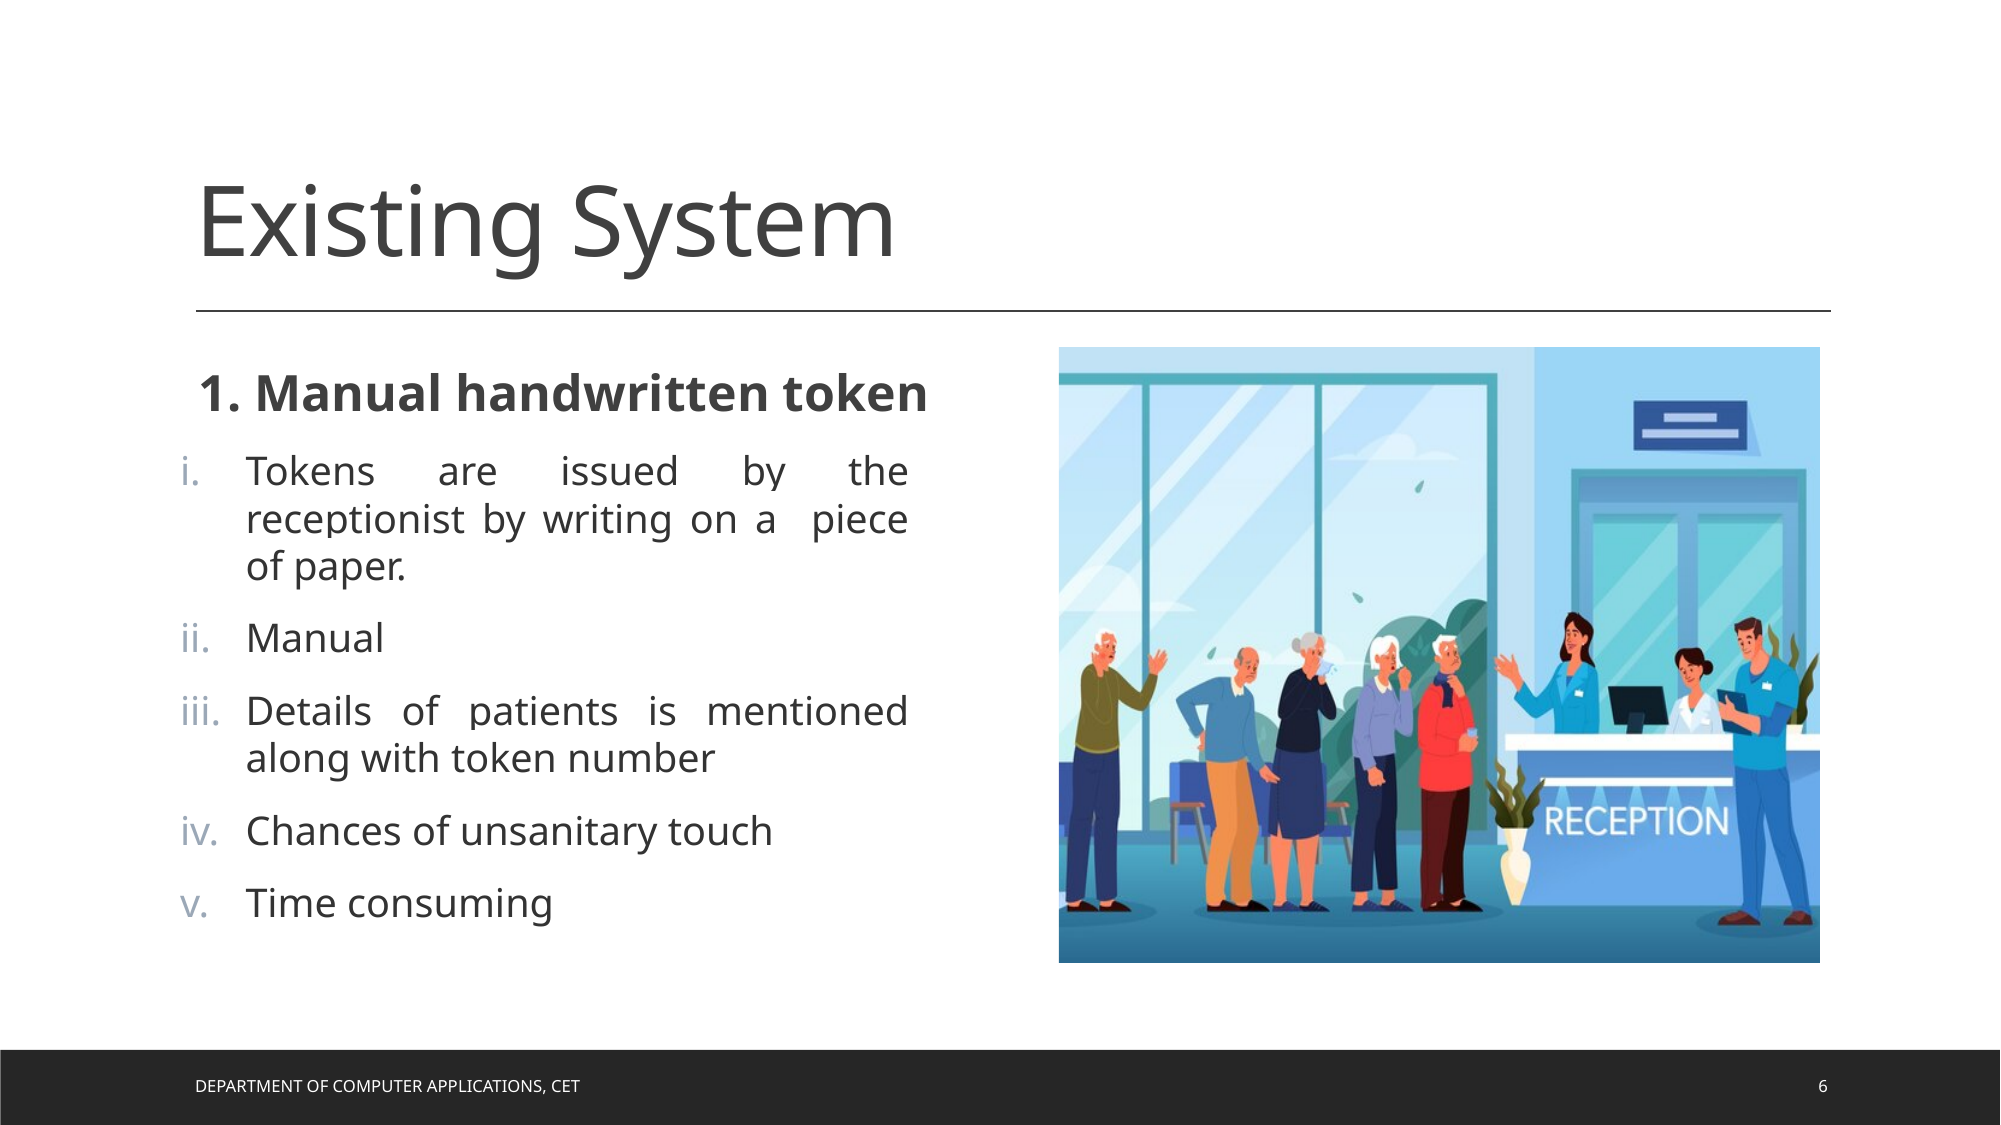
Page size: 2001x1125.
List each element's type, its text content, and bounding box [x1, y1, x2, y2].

footer DEPARTMENT OF COMPUTER APPLICATIONS, CET [180, 1057, 1299, 1118]
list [1058, 347, 1821, 964]
slide_number 6 [1803, 1057, 1932, 1118]
list 1. Manual handwritten token Tokens are issued by the receptionist by writing on a piece of paper. Manual Details of patients is mentioned along with token number Chances of unsanitary touch Time consuming [180, 347, 942, 963]
title Existing System [180, 47, 1830, 285]
